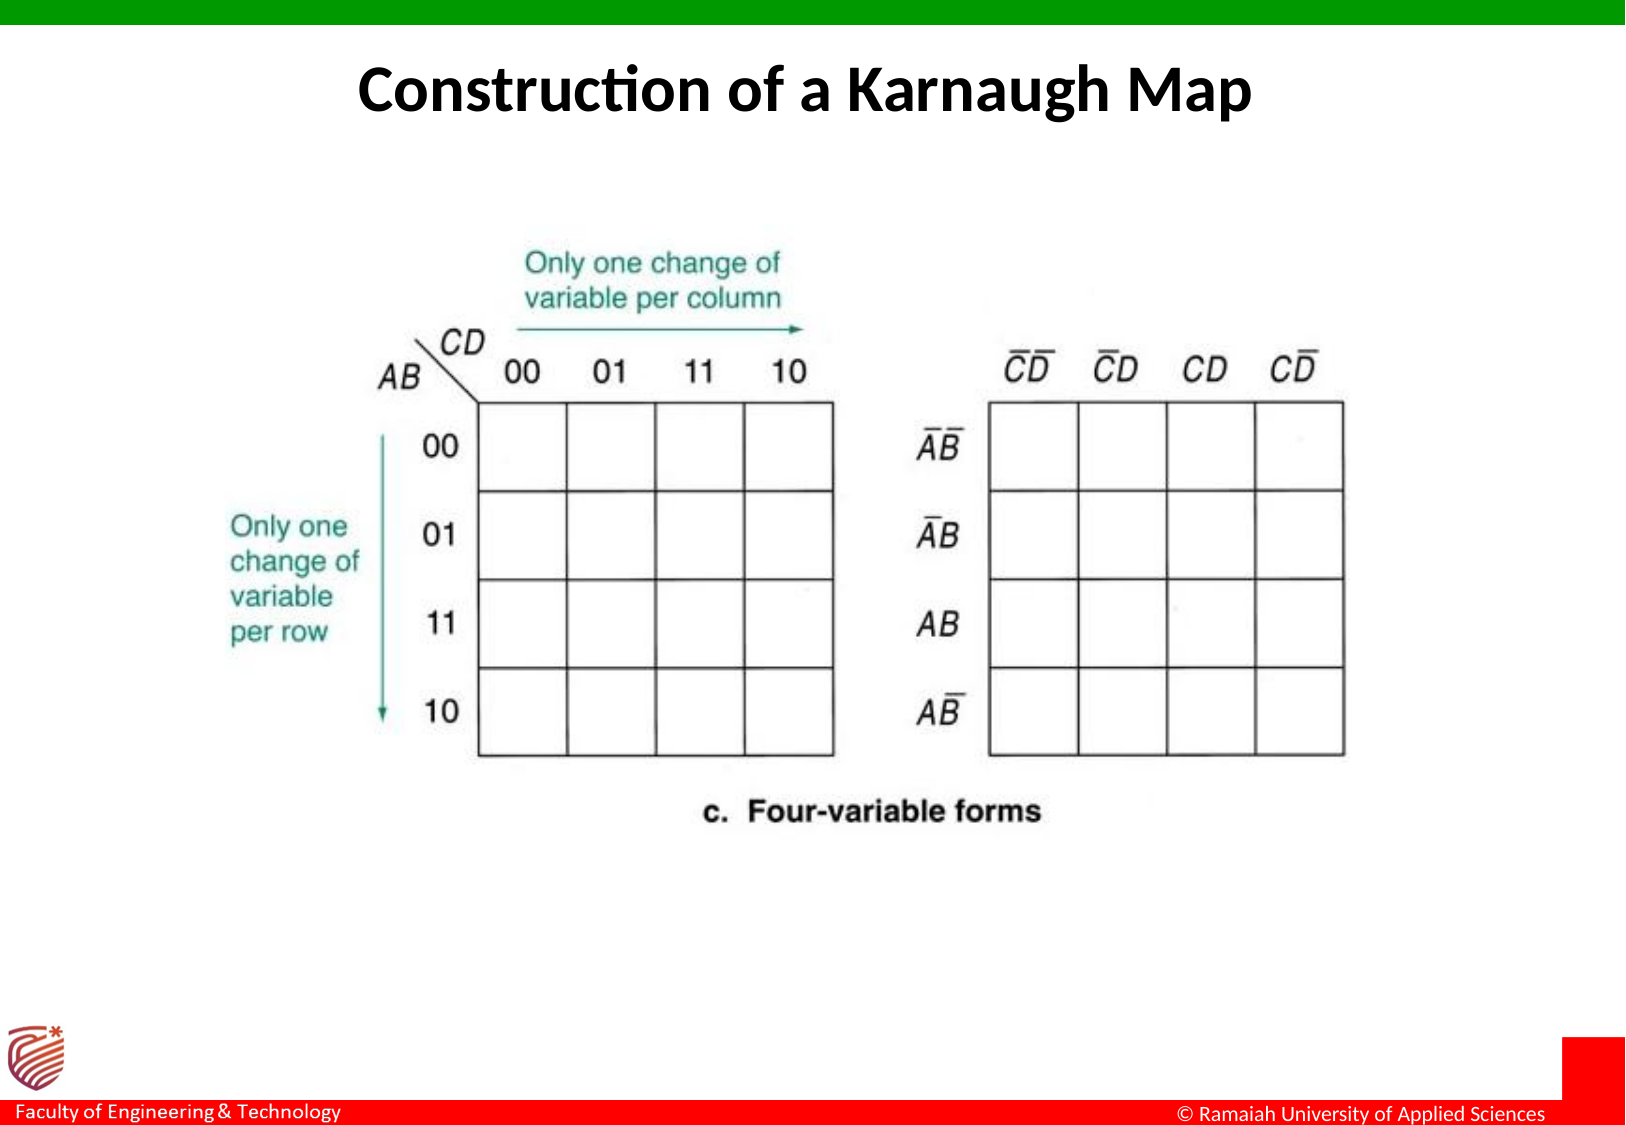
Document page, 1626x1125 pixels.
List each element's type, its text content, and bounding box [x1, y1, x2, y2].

picture [224, 224, 1351, 882]
picture [0, 1011, 357, 1125]
text_box Construction of a Karnaugh Map [187, 37, 1425, 132]
